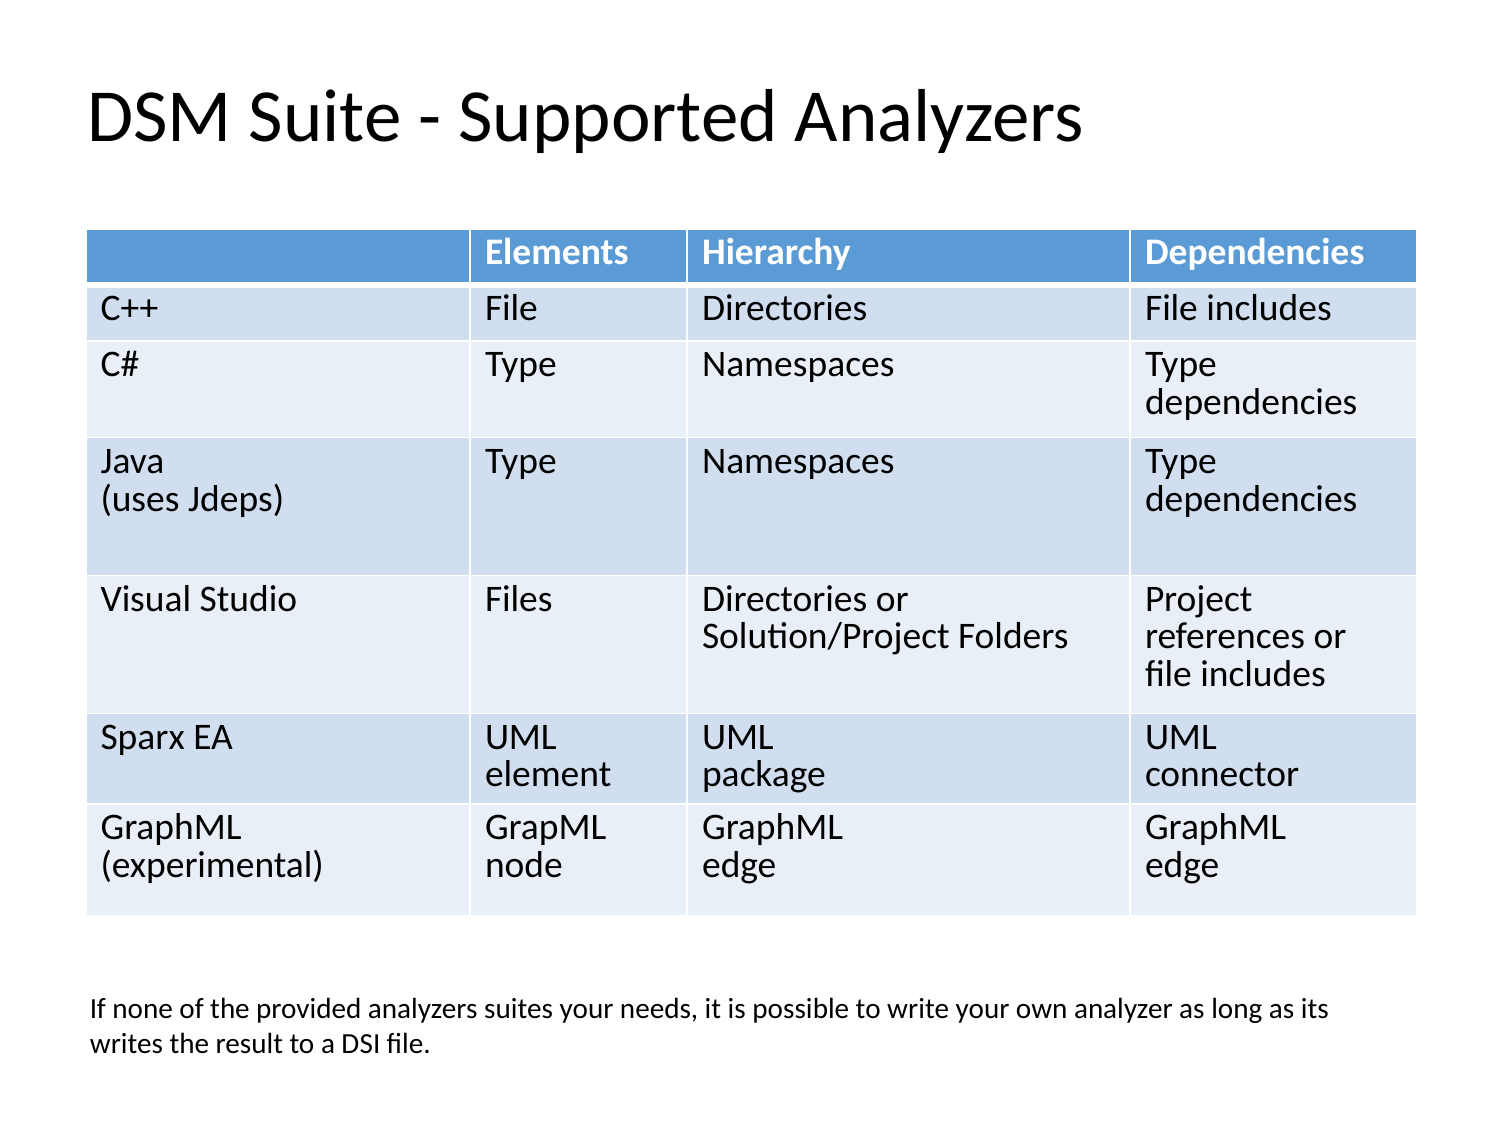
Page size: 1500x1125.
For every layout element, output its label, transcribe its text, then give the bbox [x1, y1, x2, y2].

text_box If none of the provided analyzers suites your needs, it is possible to write your own analyzer as long as its writes the result to a DSI file. [0, 982, 1418, 1067]
table_cell Type dependencies [1131, 438, 1416, 575]
table_cell GraphML (experimental) [87, 805, 469, 915]
table_cell Project references or file includes [1131, 576, 1416, 713]
table_cell UML package [688, 714, 1129, 803]
table_cell Type dependencies [1131, 342, 1416, 437]
table_cell Namespaces [688, 342, 1129, 437]
table_cell GraphML edge [1131, 805, 1416, 915]
table_header Elements [471, 230, 686, 282]
table_cell C++ [87, 288, 469, 340]
table_cell Files [471, 576, 686, 713]
table_cell Visual Studio [87, 576, 469, 713]
table_header Hierarchy [688, 230, 1129, 282]
table_cell Sparx EA [87, 714, 469, 803]
table_header Dependencies [1131, 230, 1416, 282]
table_cell GrapML node [471, 805, 686, 915]
table_header [87, 230, 469, 282]
table_cell File [471, 288, 686, 340]
table_cell Type [471, 342, 686, 437]
table_cell File includes [1131, 288, 1416, 340]
table_cell C# [87, 342, 469, 437]
table_cell GraphML edge [688, 805, 1129, 915]
table_cell Type [471, 438, 686, 575]
table_cell UML connector [1131, 714, 1416, 803]
table_cell Directories [688, 288, 1129, 340]
table_cell Java (uses Jdeps) [87, 438, 469, 575]
table_cell Namespaces [688, 438, 1129, 575]
table_cell UML element [471, 714, 686, 803]
table_cell Directories or Solution/Project Folders [688, 576, 1129, 713]
text_box DSM Suite - Supported Analyzers [72, 58, 1301, 182]
